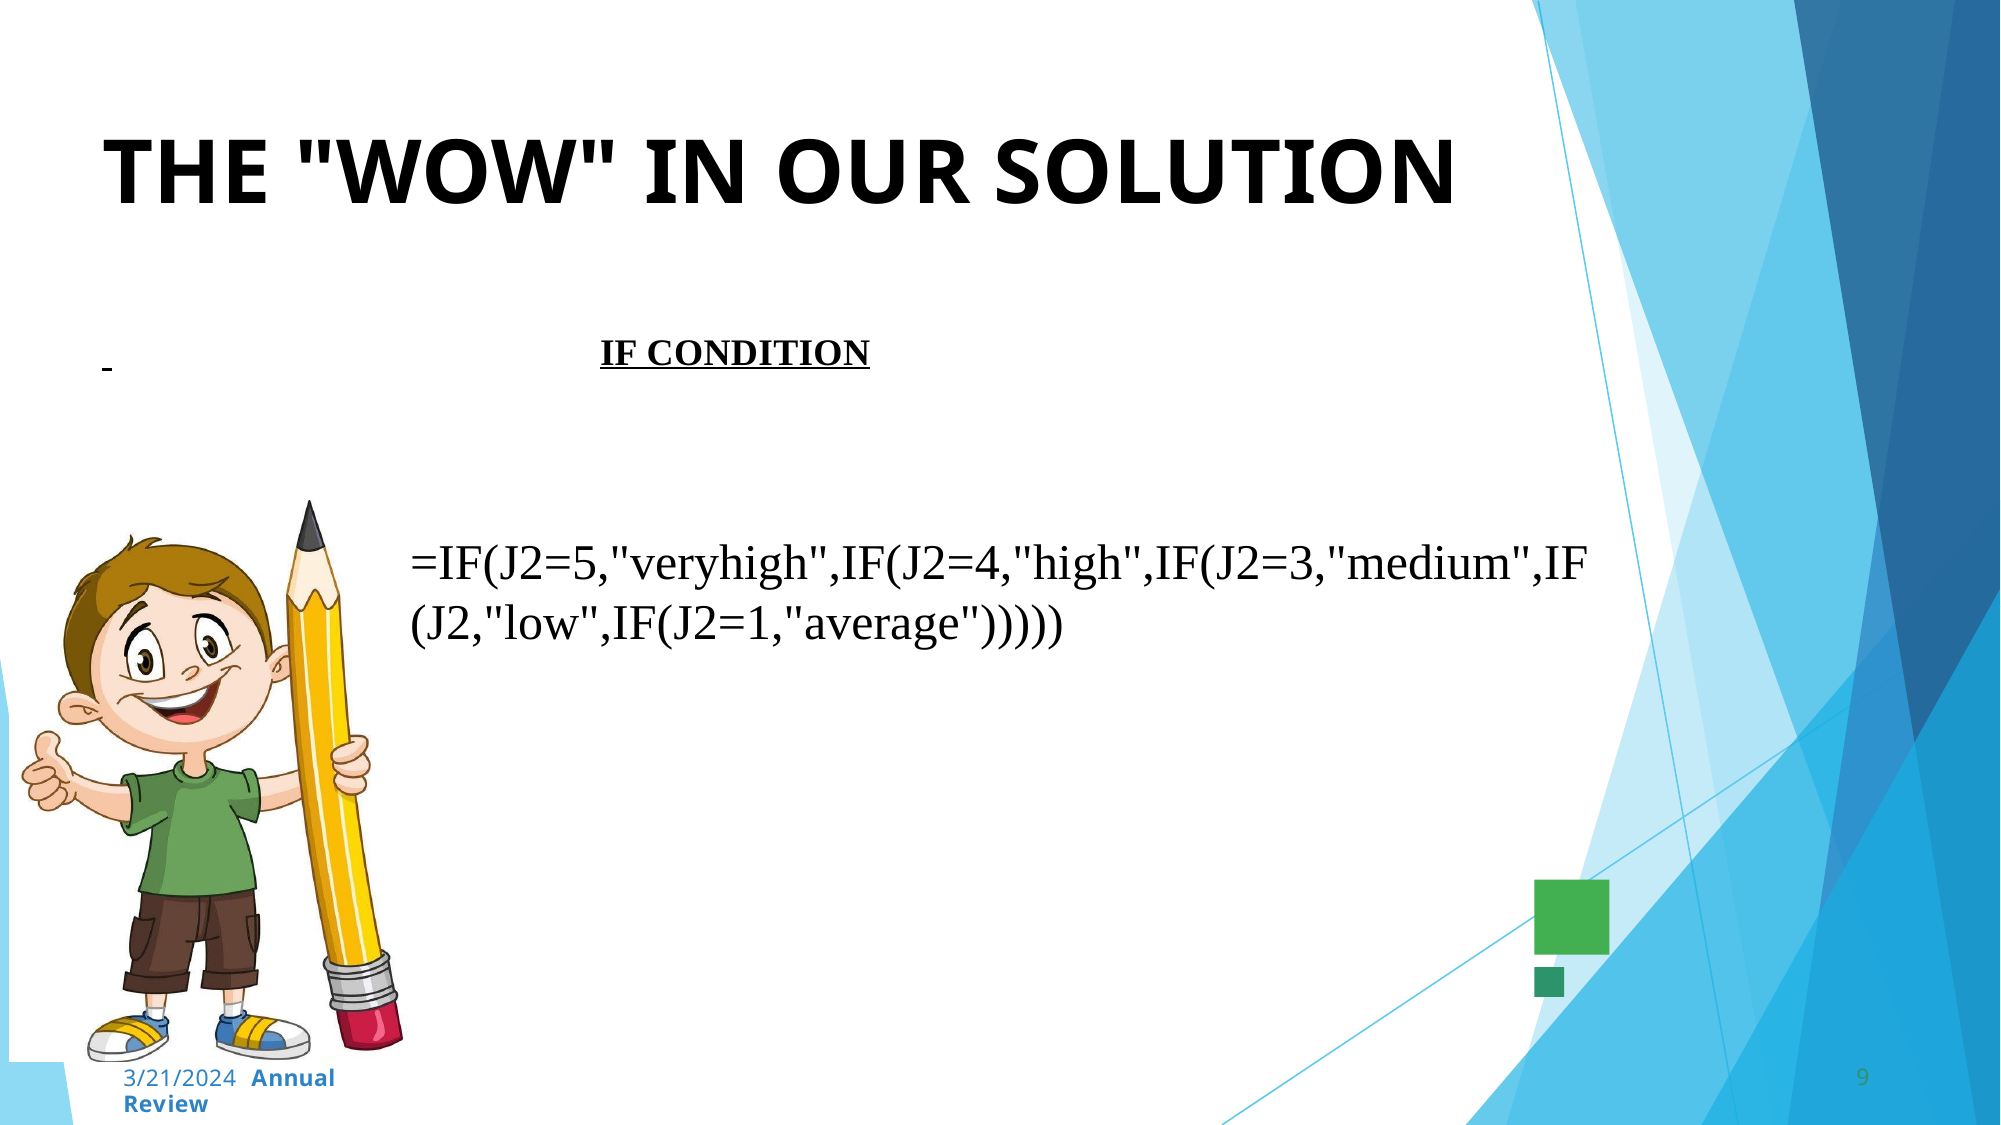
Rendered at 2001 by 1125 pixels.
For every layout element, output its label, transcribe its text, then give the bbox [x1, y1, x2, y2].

picture [9, 500, 415, 1063]
text_box 3/21/2024 Annual Review [123, 1068, 415, 1118]
text_box [1534, 967, 1565, 997]
title THE "WOW" IN OUR SOLUTION IF CONDITION [99, 112, 1492, 373]
text_box =IF(J2=5,"veryhigh",IF(J2=4,"high",IF(J2=3,"medium",IF(J2,"low",IF(J2=1,"average"))))) [395, 462, 1610, 718]
text_box [1534, 879, 1610, 955]
text_box 9 [1849, 1061, 1888, 1095]
